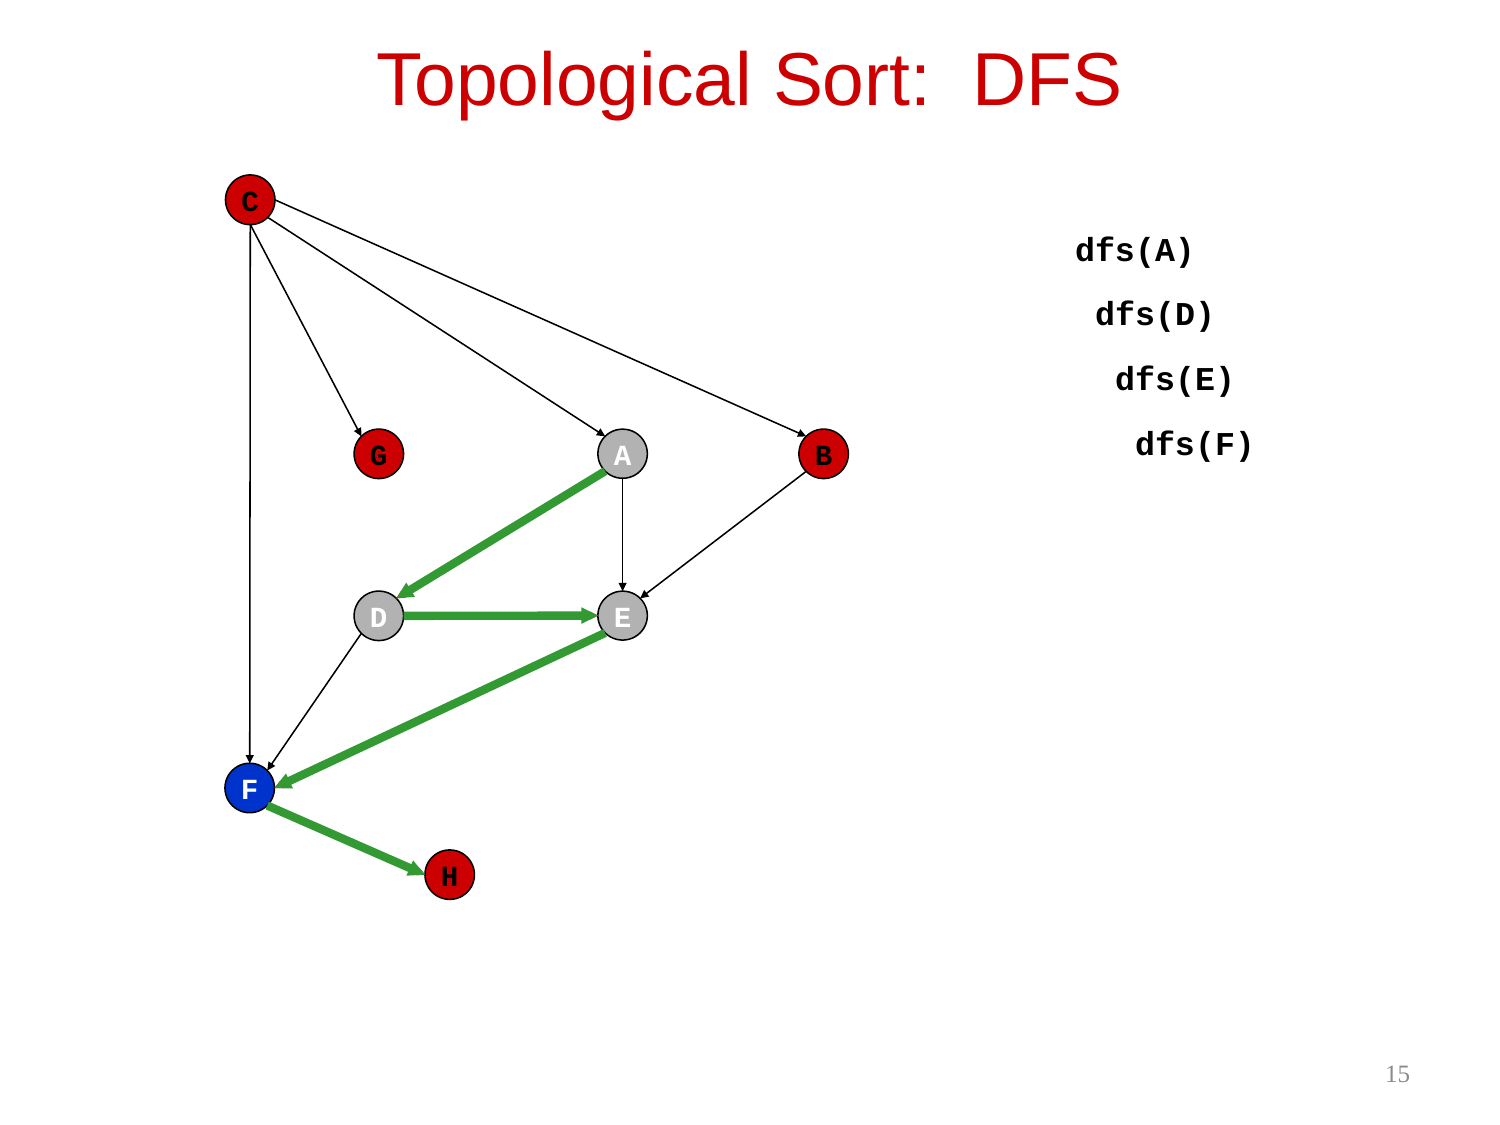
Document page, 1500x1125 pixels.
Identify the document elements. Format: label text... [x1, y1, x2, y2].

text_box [274, 632, 606, 789]
text_box H [426, 849, 475, 900]
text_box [396, 470, 606, 599]
text_box B [798, 429, 849, 479]
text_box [250, 224, 362, 437]
text_box D [354, 591, 404, 630]
text_box C [225, 174, 275, 225]
text_box E [598, 591, 648, 641]
title Topological Sort: DFS [75, 37, 1425, 114]
slide_number 15 [1074, 1042, 1425, 1103]
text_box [274, 199, 807, 437]
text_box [266, 805, 426, 875]
text_box F [224, 763, 273, 813]
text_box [266, 632, 273, 771]
text_box A [597, 446, 648, 479]
text_box dfs(A) dfs(D) dfs(E) dfs(F) [999, 212, 1271, 470]
text_box G [354, 447, 404, 479]
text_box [639, 471, 807, 599]
